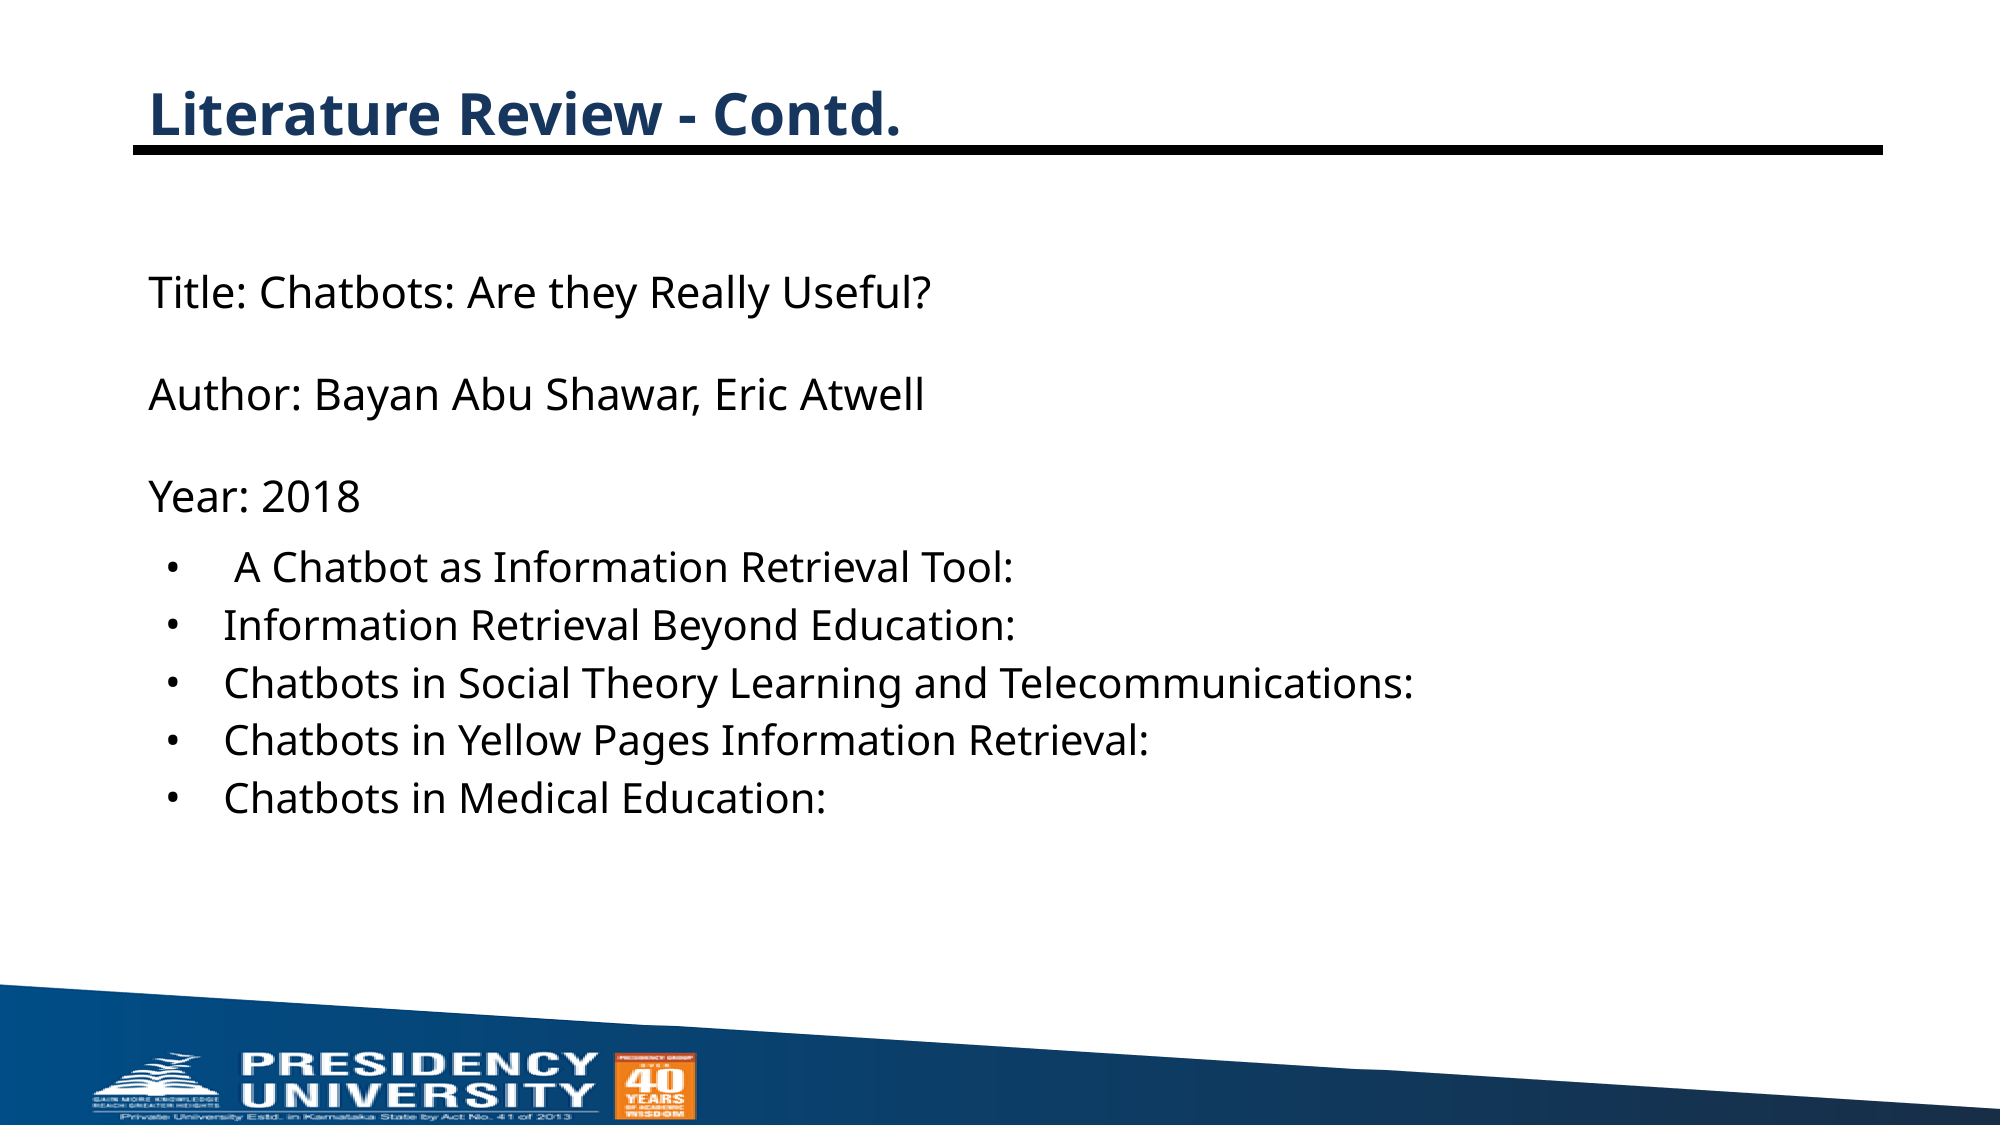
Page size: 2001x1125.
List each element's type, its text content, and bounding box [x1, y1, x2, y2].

list Title: Chatbots: Are they Really Useful? Author: Bayan Abu Shawar, Eric Atwell Year: 2018 A Chatbot as Information Retrieval Tool: Information Retrieval Beyond Education: Chatbots in Social Theory Learning and Telecommunications: Chatbots in Yellow Pages Information Retrieval: Chatbots in Medical Education: [133, 187, 1884, 1063]
title Literature Review - Contd. [133, 107, 1884, 187]
picture [0, 982, 2000, 1125]
